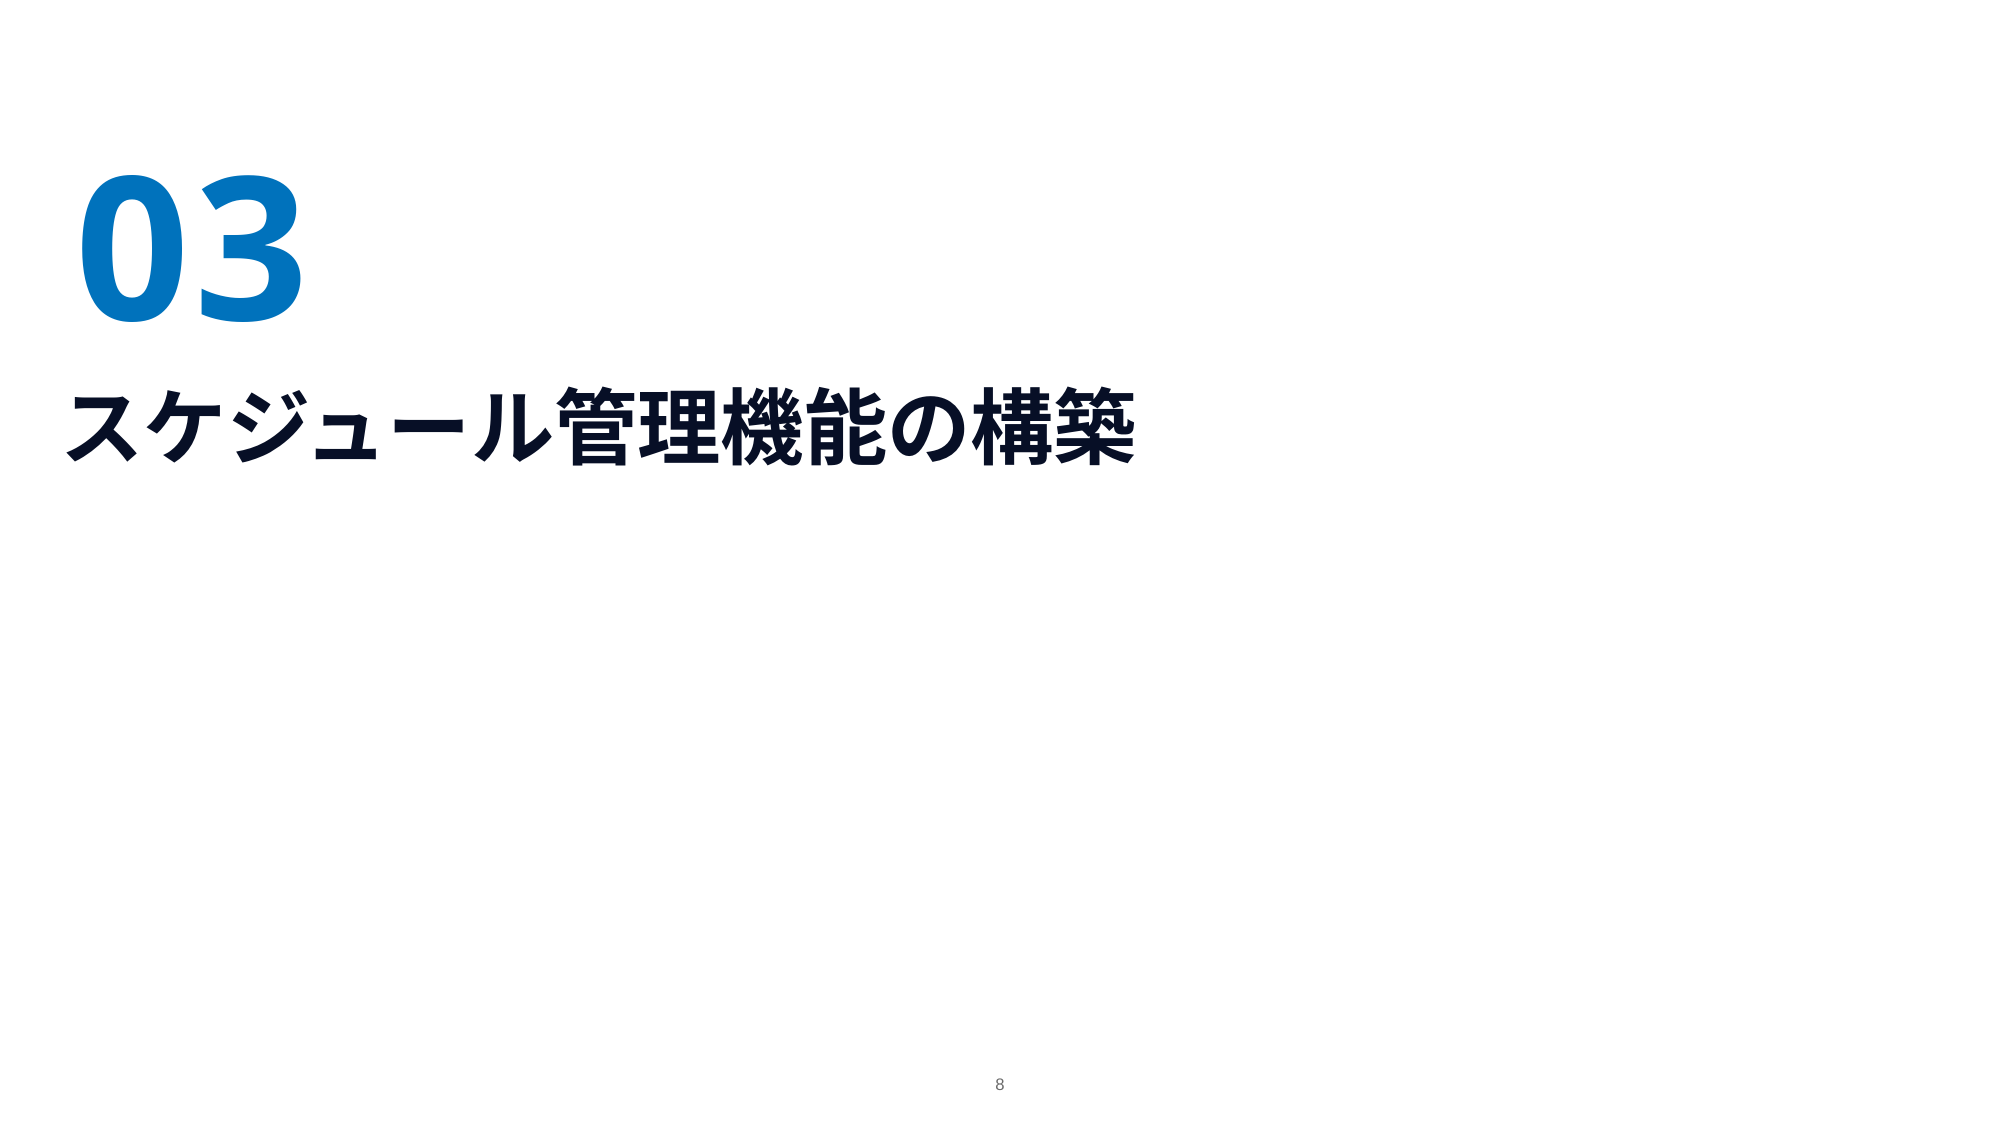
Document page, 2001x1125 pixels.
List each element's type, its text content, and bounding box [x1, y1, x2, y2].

title 03 [60, 112, 1261, 351]
list スケジュール管理機能の構築 [60, 375, 1261, 1013]
